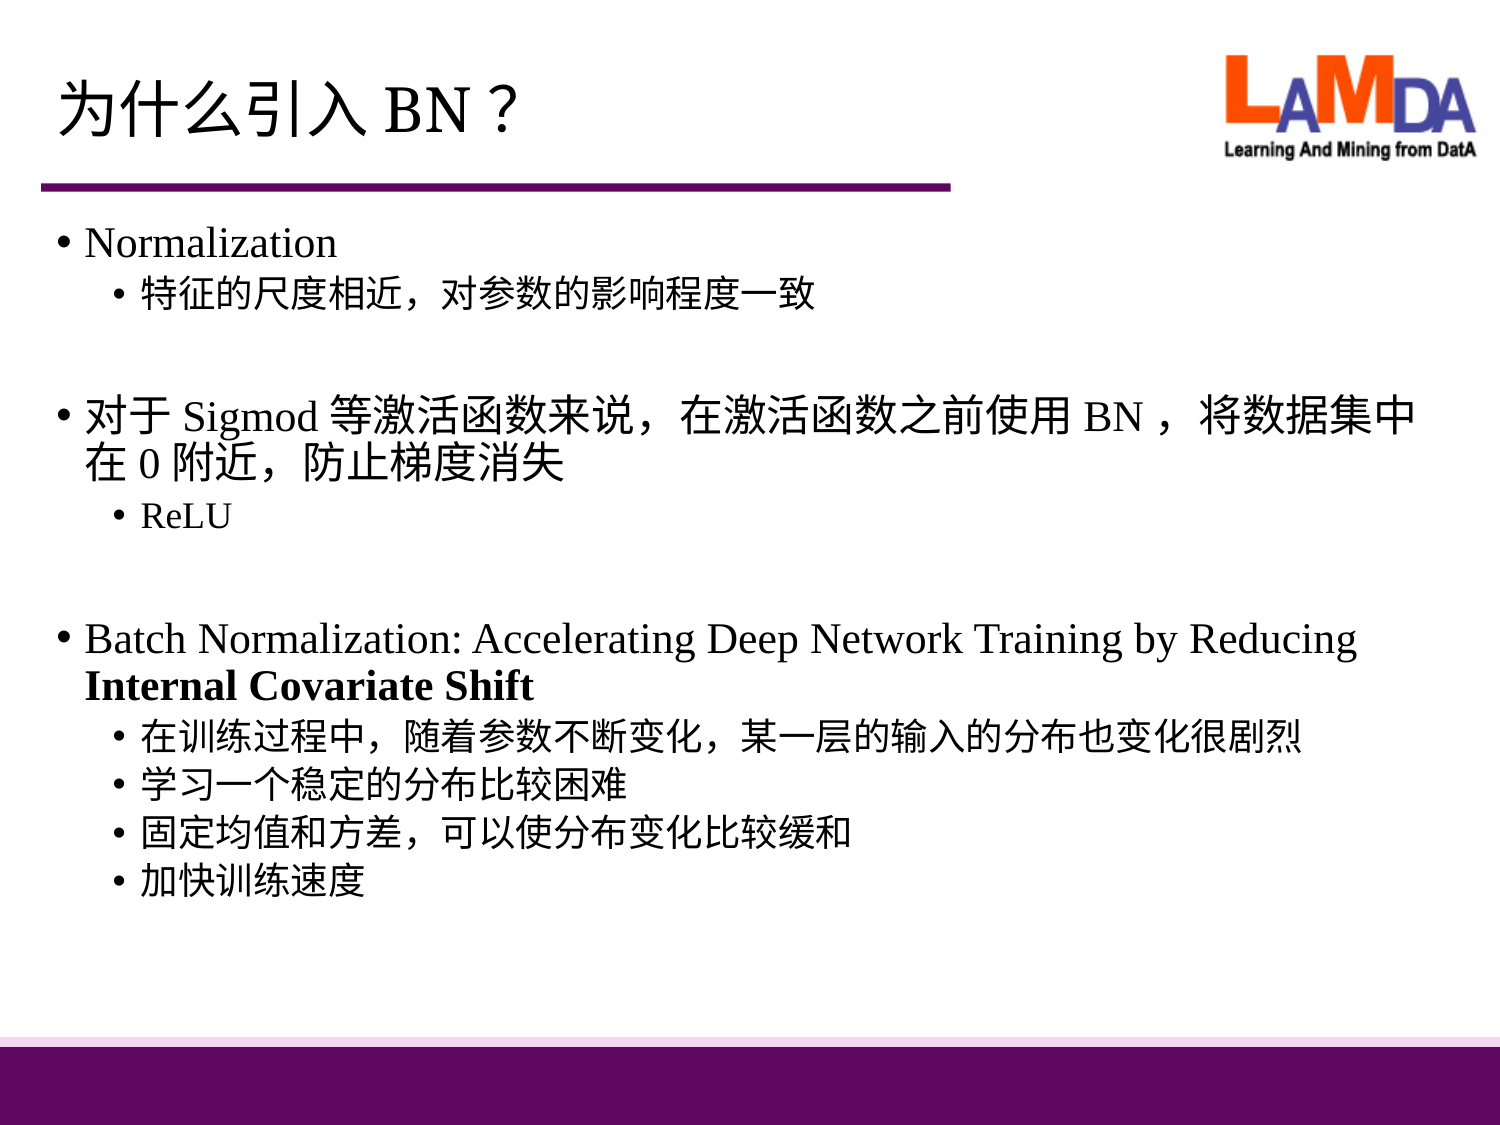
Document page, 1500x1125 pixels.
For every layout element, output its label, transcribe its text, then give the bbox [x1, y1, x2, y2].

picture [1212, 46, 1493, 180]
picture [0, 1047, 1500, 1125]
title 为什么引入BN？ [40, 52, 1214, 173]
list Normalization 特征的尺度相近，对参数的影响程度一致 对于Sigmod等激活函数来说，在激活函数之前使用BN，将数据集中在0附近，防止梯度消失 ReLU Batch Normalization: Accelerating Deep Network Training by Reducing Internal Covariate Shift 在训练过程中，随着参数不断变化，某一层的输入的分布也变化很剧烈 学习一个稳定的分布比较困难 固定均值和方差，可以使分布变化比较缓和 加快训练速度 [41, 212, 1475, 1028]
